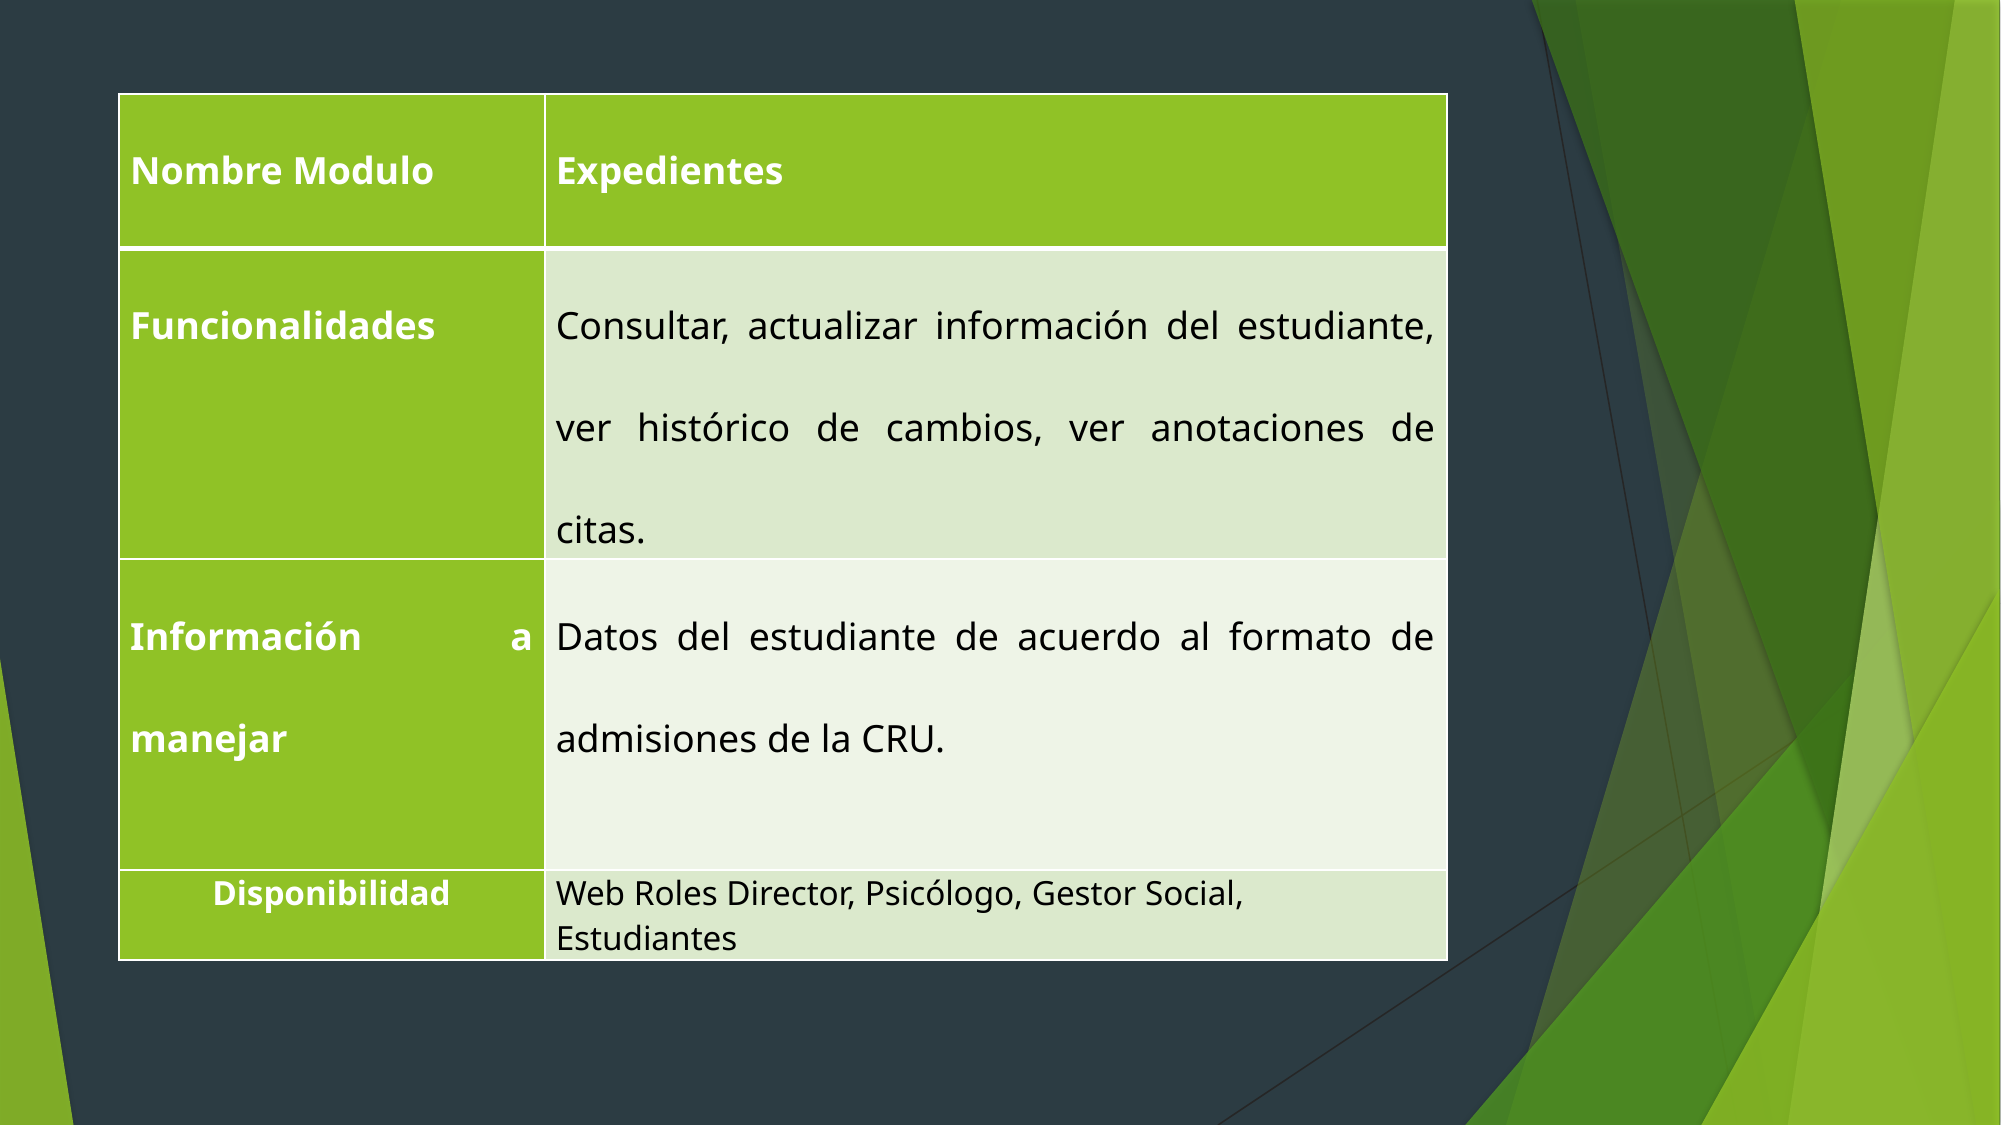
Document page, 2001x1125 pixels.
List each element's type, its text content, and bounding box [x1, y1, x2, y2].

table_cell Web Roles Director, Psicólogo, Gestor Social, Estudiantes [546, 871, 1446, 959]
table_header Expedientes [546, 95, 1446, 246]
table_cell Consultar, actualizar información del estudiante, ver histórico de cambios, ver anotaciones de citas. [546, 251, 1446, 558]
table_cell Funcionalidades [120, 251, 544, 558]
table_cell Información a manejar [120, 560, 544, 869]
table_header Nombre Modulo [120, 95, 544, 246]
table_cell Datos del estudiante de acuerdo al formato de admisiones de la CRU. [546, 560, 1446, 869]
table_cell Disponibilidad [120, 871, 544, 959]
